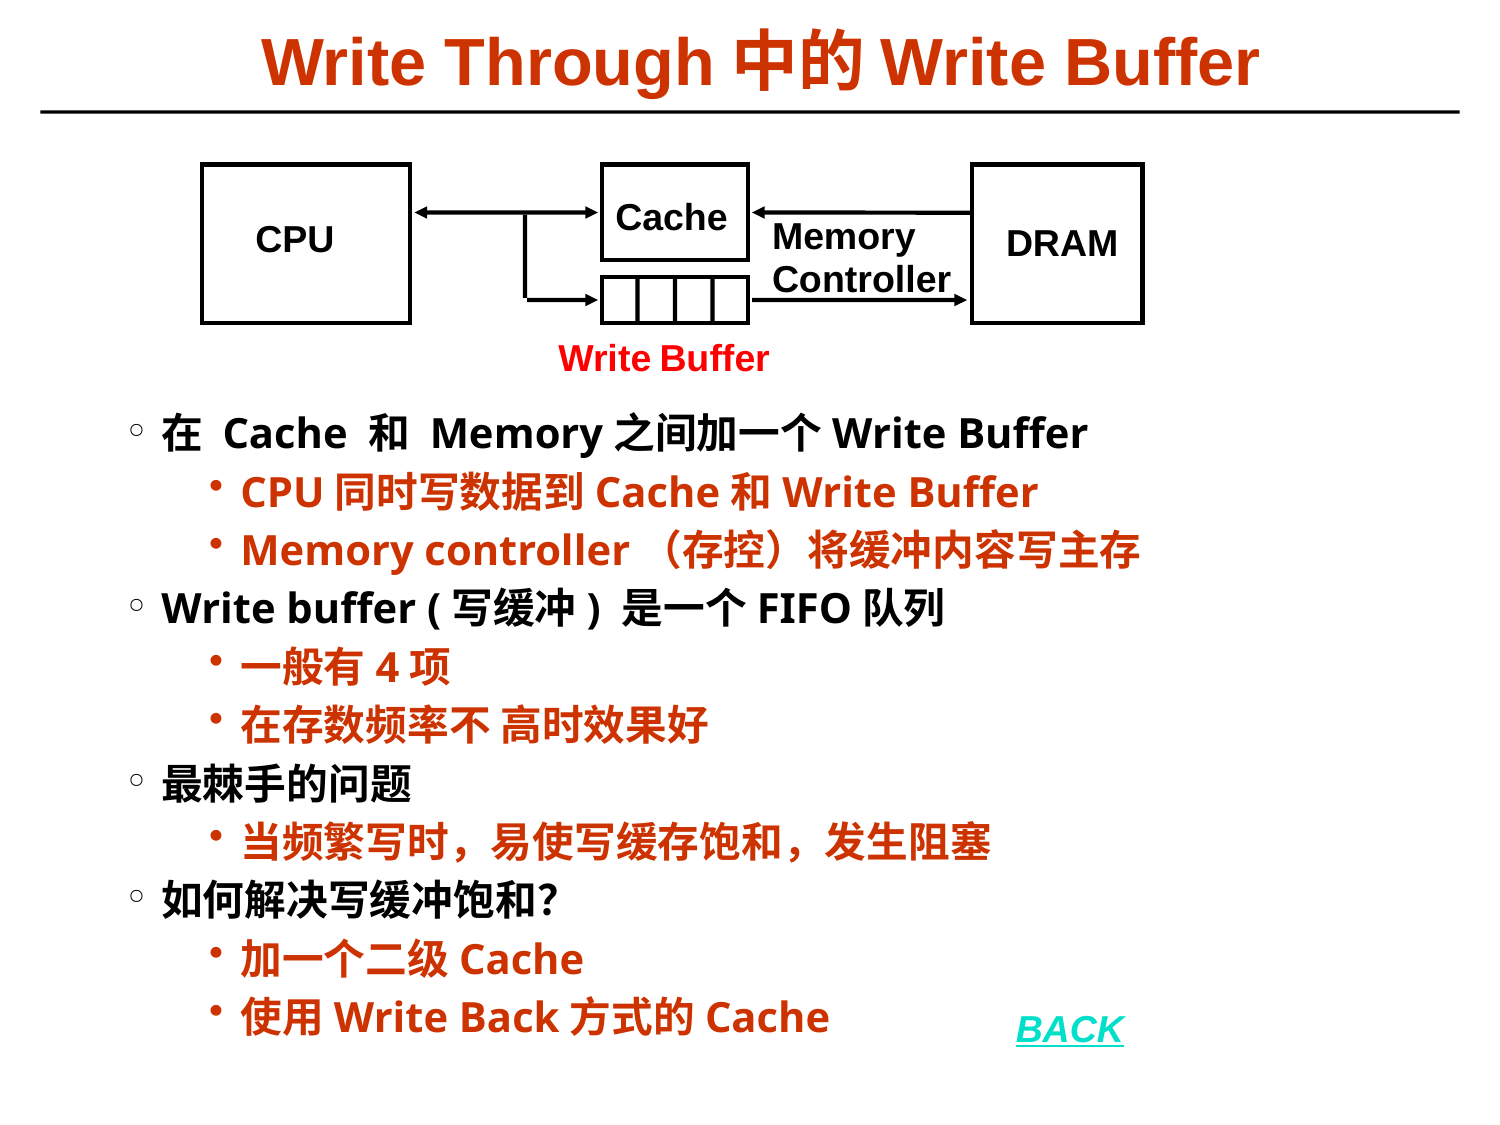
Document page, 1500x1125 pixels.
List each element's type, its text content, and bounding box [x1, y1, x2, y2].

text_box Cache [600, 185, 743, 246]
text_box [527, 293, 598, 307]
text_box [202, 164, 411, 323]
text_box Memory Controller [772, 215, 976, 301]
text_box DRAM [991, 211, 1134, 271]
text_box [602, 164, 748, 261]
text_box BACK [1015, 1005, 1267, 1051]
text_box [971, 164, 1143, 323]
text_box [676, 277, 712, 323]
text_box [713, 277, 748, 323]
text_box CPU [240, 207, 350, 268]
text_box [638, 277, 675, 323]
text_box [602, 277, 637, 323]
text_box [954, 301, 966, 307]
list 在 Cache 和 Memory之间加一个Write Buffer CPU同时写数据到Cache和Write Buffer Memory controller（存控）将缓冲内容写主存 Write buffer (写缓冲) 是一个FIFO队列 一般有4项 在存数频率不 高时效果好 最棘手的问题 当频繁写时，易使写缓存饱和，发生阻塞 如何解决写缓冲饱和？ 加一个二级Cache 使用Write Back方式的Cache [116, 402, 1279, 1061]
text_box [752, 206, 972, 219]
text_box [414, 206, 598, 219]
title Write Through中的Write Buffer [38, 20, 1485, 109]
text_box Write Buffer [543, 326, 785, 386]
